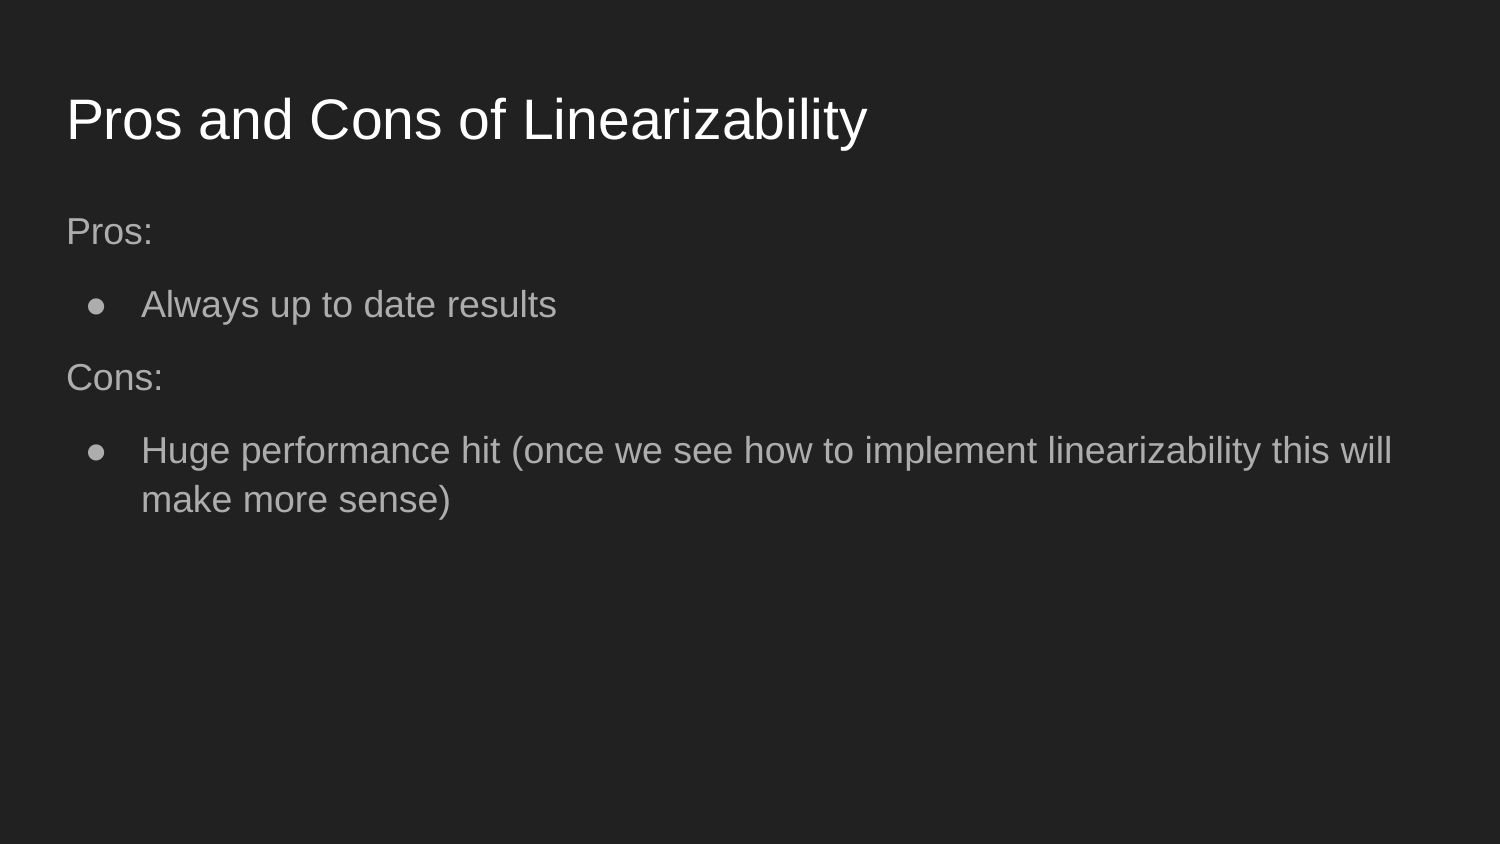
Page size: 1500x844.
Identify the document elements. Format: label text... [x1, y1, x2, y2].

list Pros: Always up to date results Cons: Huge performance hit (once we see how to implement linearizability this will make more sense) [51, 189, 1449, 750]
title Pros and Cons of Linearizability [51, 72, 1449, 167]
